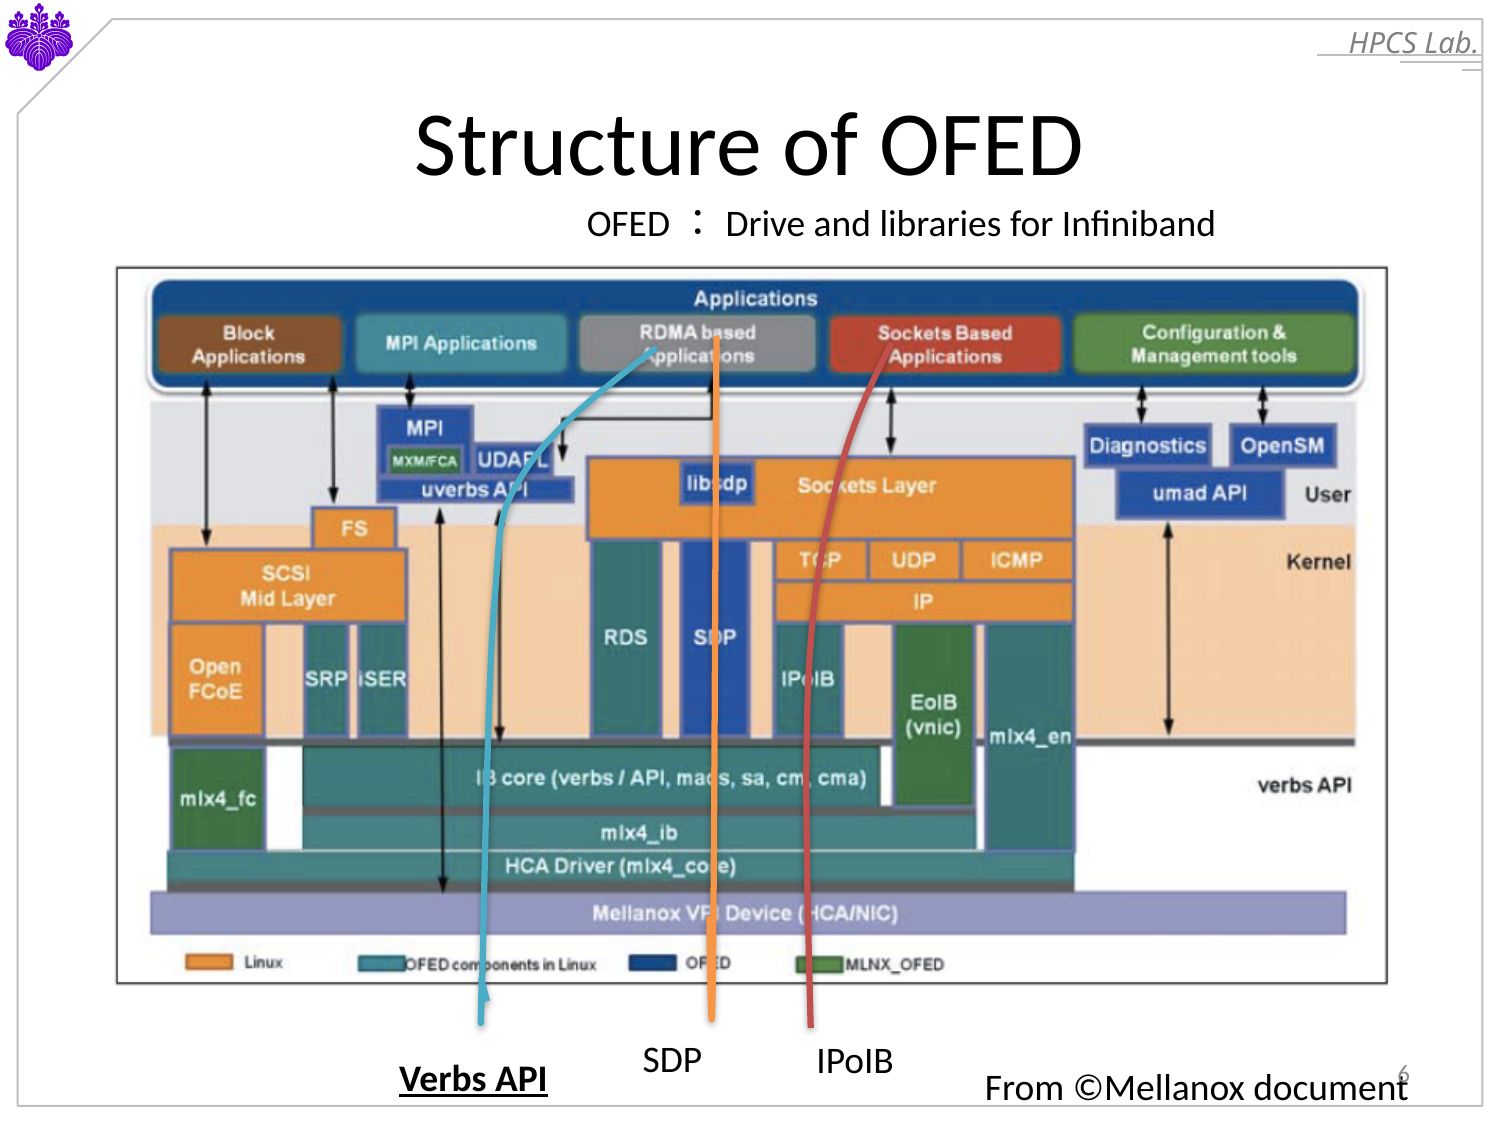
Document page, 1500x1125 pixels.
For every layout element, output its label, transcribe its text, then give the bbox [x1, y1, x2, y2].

picture [5, 3, 73, 71]
text_box [477, 1002, 485, 1026]
slide_number 6 [1074, 1042, 1425, 1103]
text_box From ©Mellanox document [970, 1055, 1424, 1116]
title Structure of OFED [75, 45, 1425, 233]
text_box SDP [627, 1027, 718, 1088]
text_box [707, 1002, 716, 1023]
picture [63, 61, 73, 71]
text_box OFED：Drive and libraries for Infiniband [572, 191, 1232, 251]
text_box Verbs API [384, 1046, 563, 1107]
text_box [806, 1002, 814, 1028]
picture [104, 255, 1396, 995]
text_box IPoIB [801, 1028, 910, 1089]
